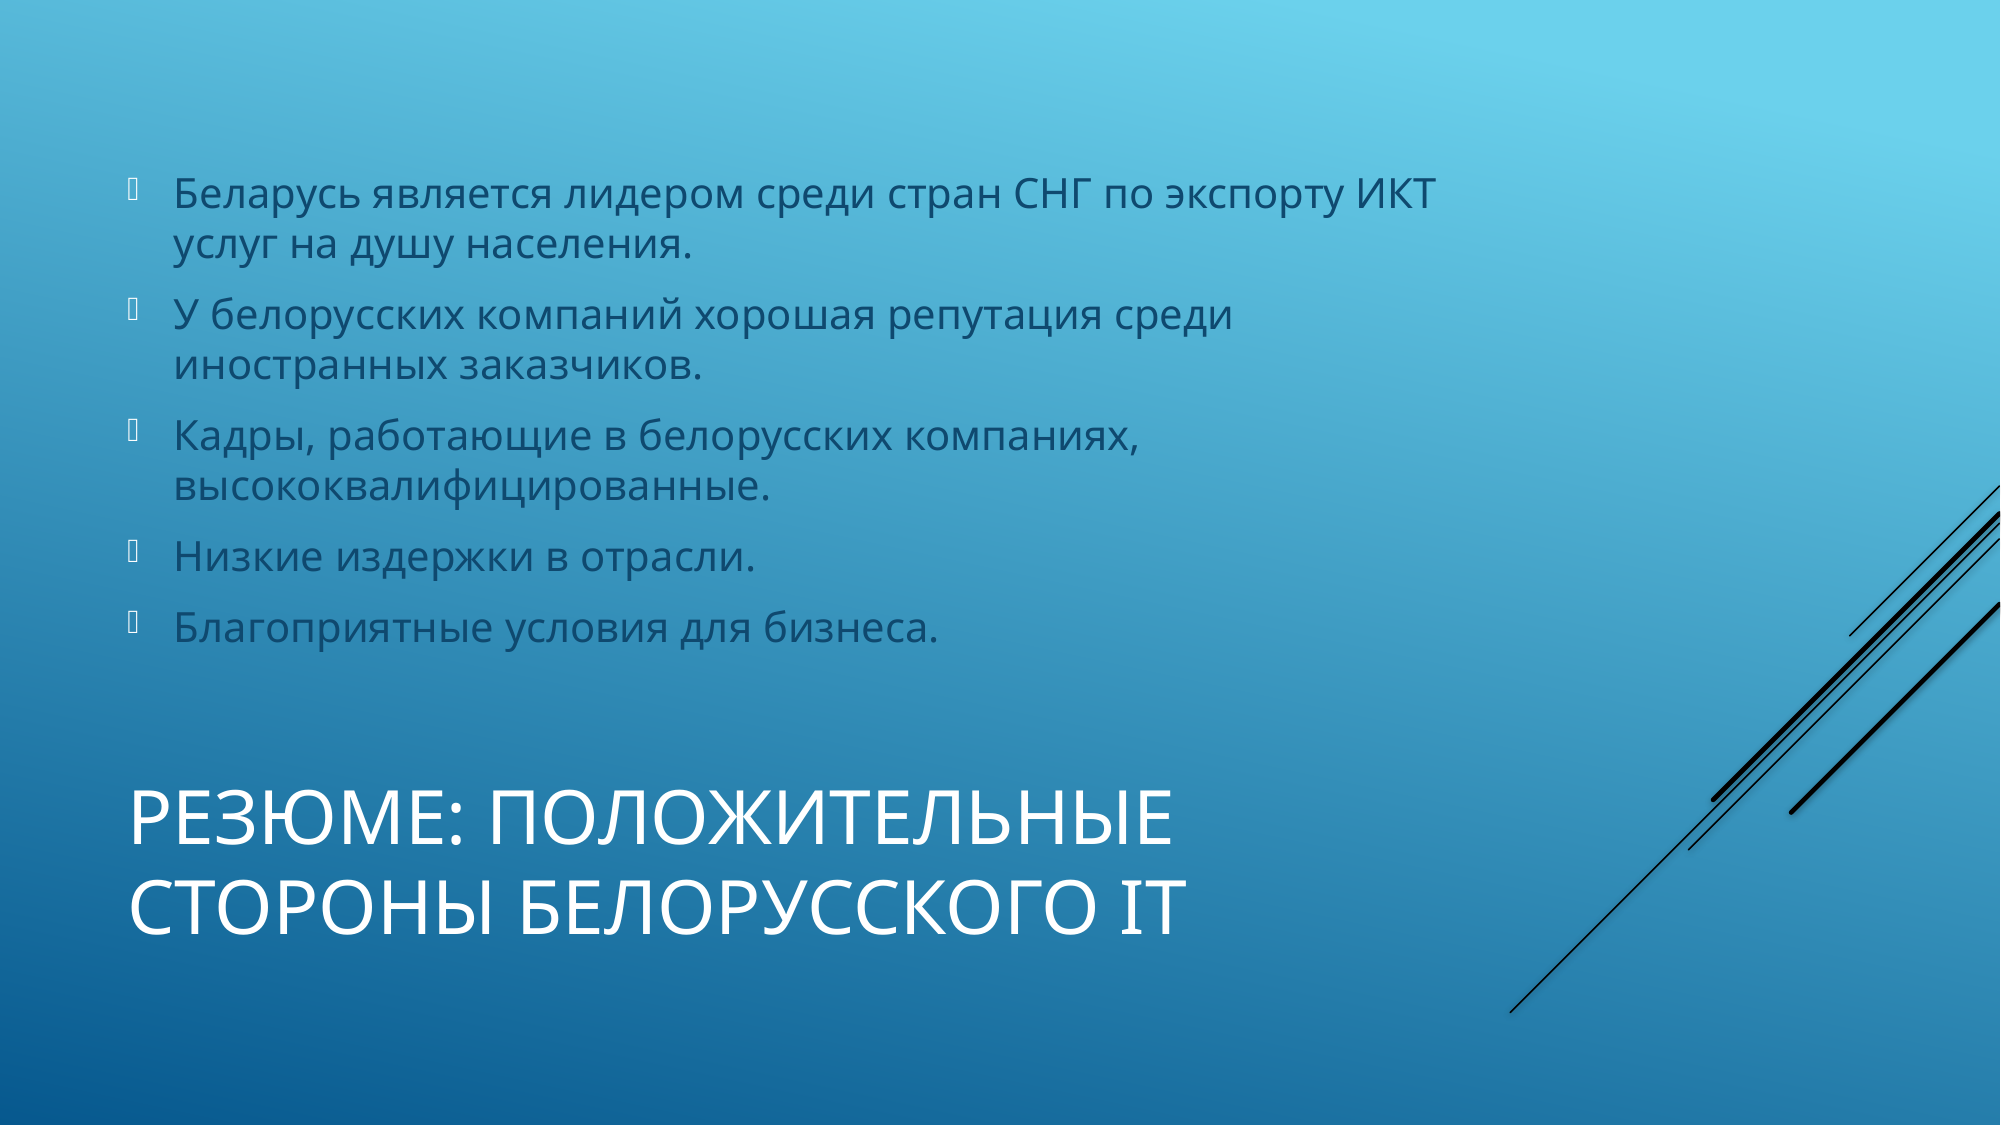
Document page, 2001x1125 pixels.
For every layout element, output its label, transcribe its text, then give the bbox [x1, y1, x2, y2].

text_box Резюме: положительные стороны белорусского IT [112, 736, 1512, 983]
text_box Беларусь является лидером среди стран СНГ по экспорту ИКТ услуг на душу населения. У белорусских компаний хорошая репутация среди иностранных заказчиков. Кадры, работающие в белорусских компаниях, высококвалифицированные. Низкие издержки в отрасли. Благоприятные условия для бизнеса. [112, 112, 1512, 706]
